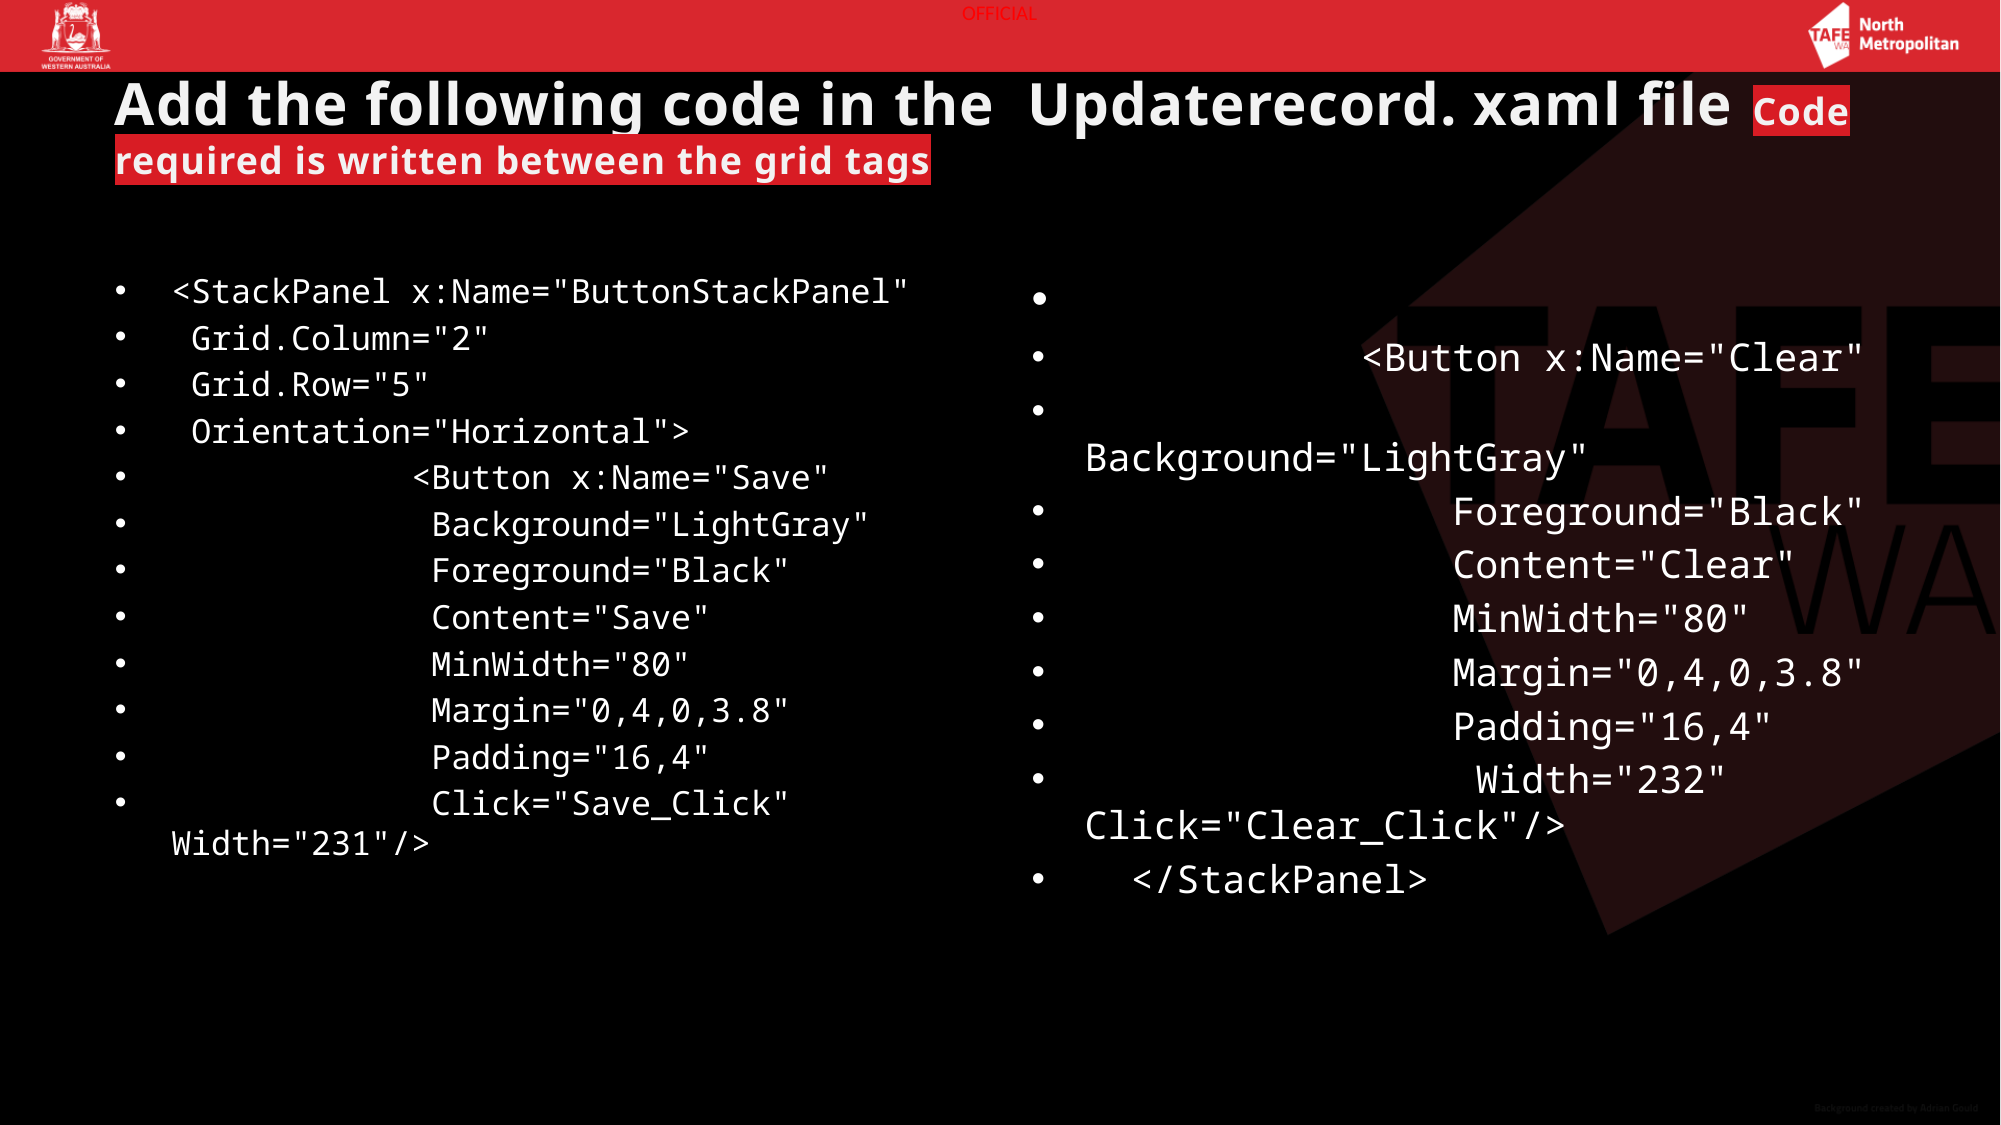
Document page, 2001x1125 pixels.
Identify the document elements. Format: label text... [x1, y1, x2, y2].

list <StackPanel x:Name="ButtonStackPanel" Grid.Column="2" Grid.Row="5" Orientation="Horizontal"> <Button x:Name="Save" Background="LightGray" Foreground="Black" Content="Save" MinWidth="80" Margin="0,4,0,3.8" Padding="16,4" Click="Save_Click" Width="231"/> [99, 262, 984, 1005]
title Add the following code in the Updaterecord. xaml file Code required is written between the grid tags [99, 82, 1900, 247]
list <Button x:Name="Clear" Background="LightGray" Foreground="Black" Content="Clear" MinWidth="80" Margin="0,4,0,3.8" Padding="16,4" Width="232" Click="Clear_Click"/> </StackPanel> [1016, 262, 1900, 1005]
picture [0, 0, 2001, 1125]
